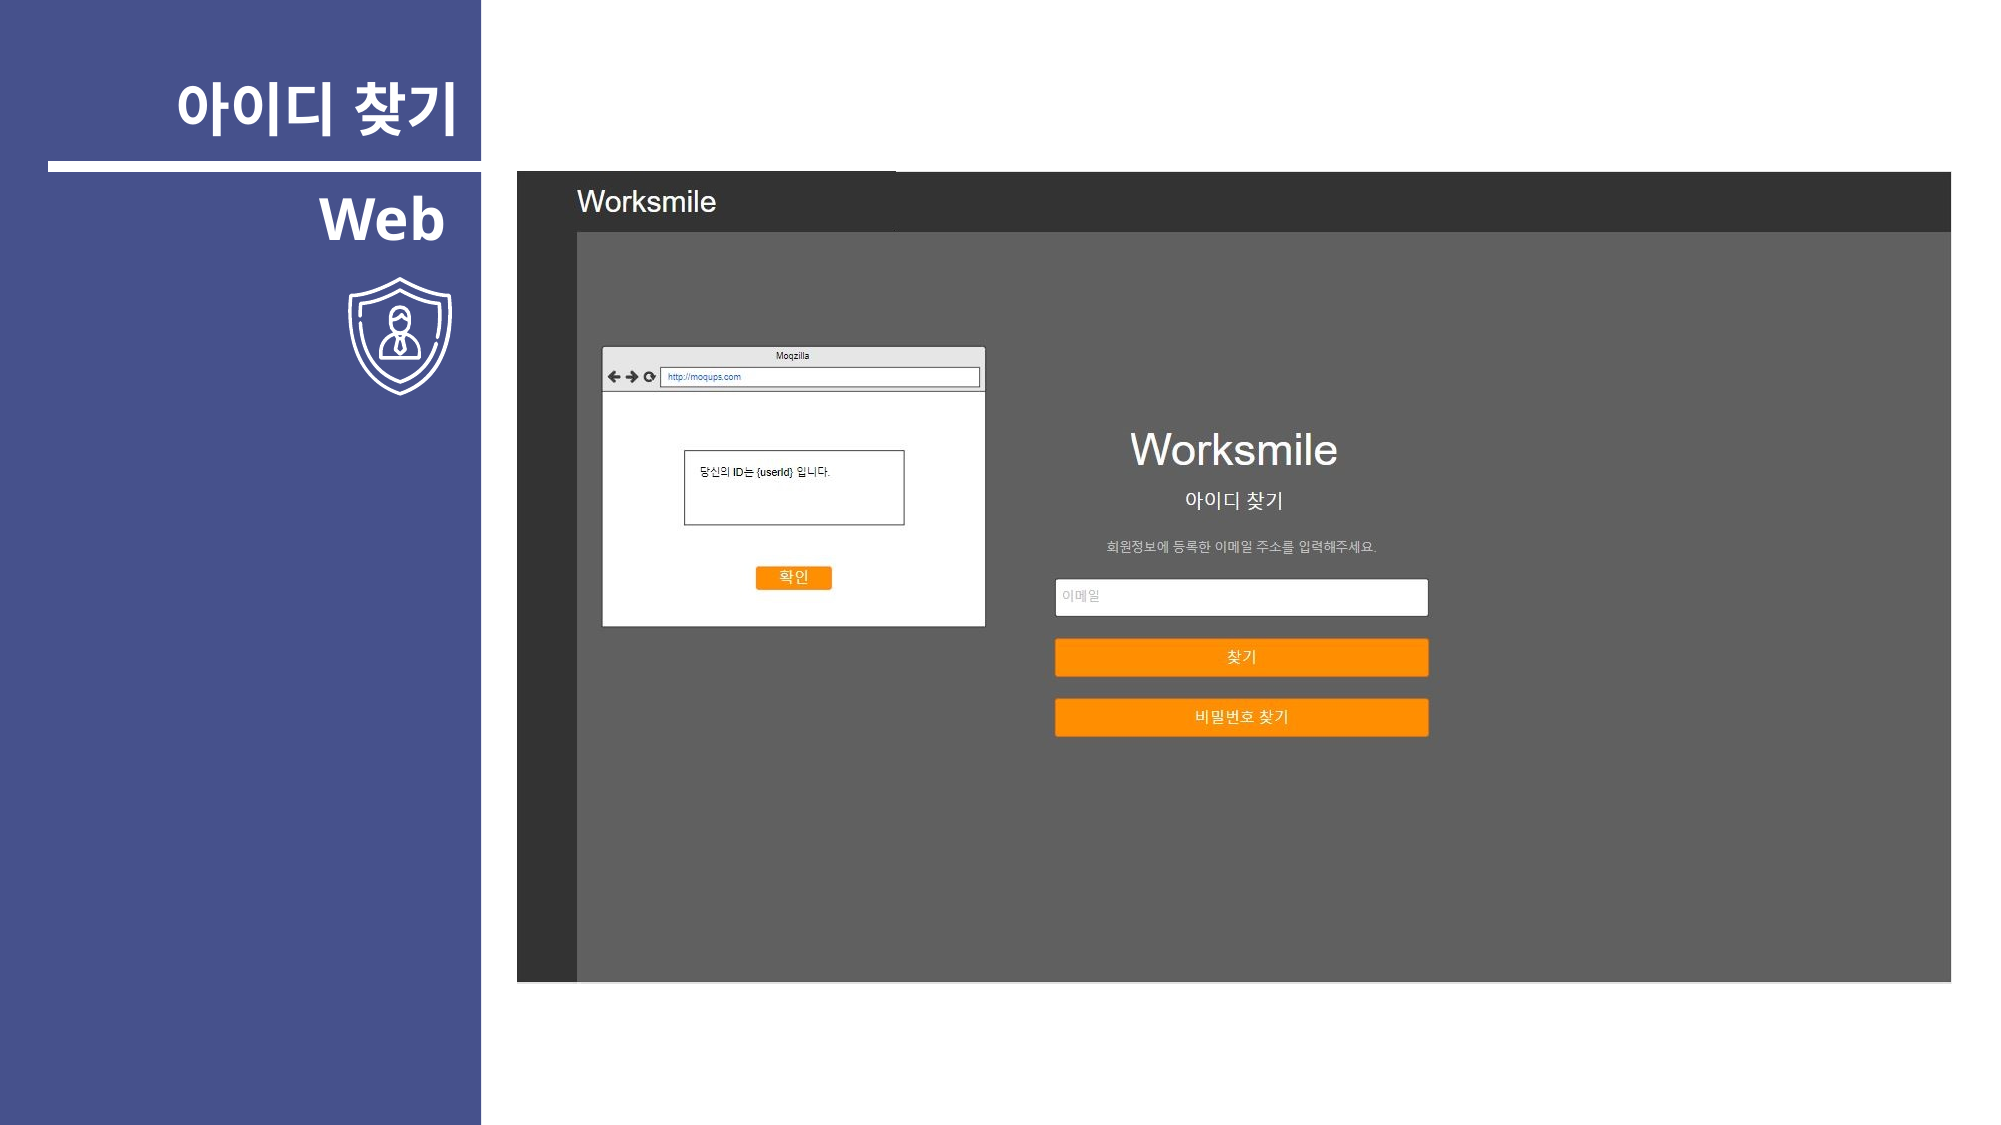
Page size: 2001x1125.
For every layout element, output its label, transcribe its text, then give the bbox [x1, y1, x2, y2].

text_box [345, 276, 455, 396]
picture [516, 171, 1952, 984]
text_box Web [304, 174, 477, 260]
text_box [48, 161, 482, 172]
text_box 아이디 찾기 [0, 57, 481, 159]
text_box [671, 160, 2000, 224]
